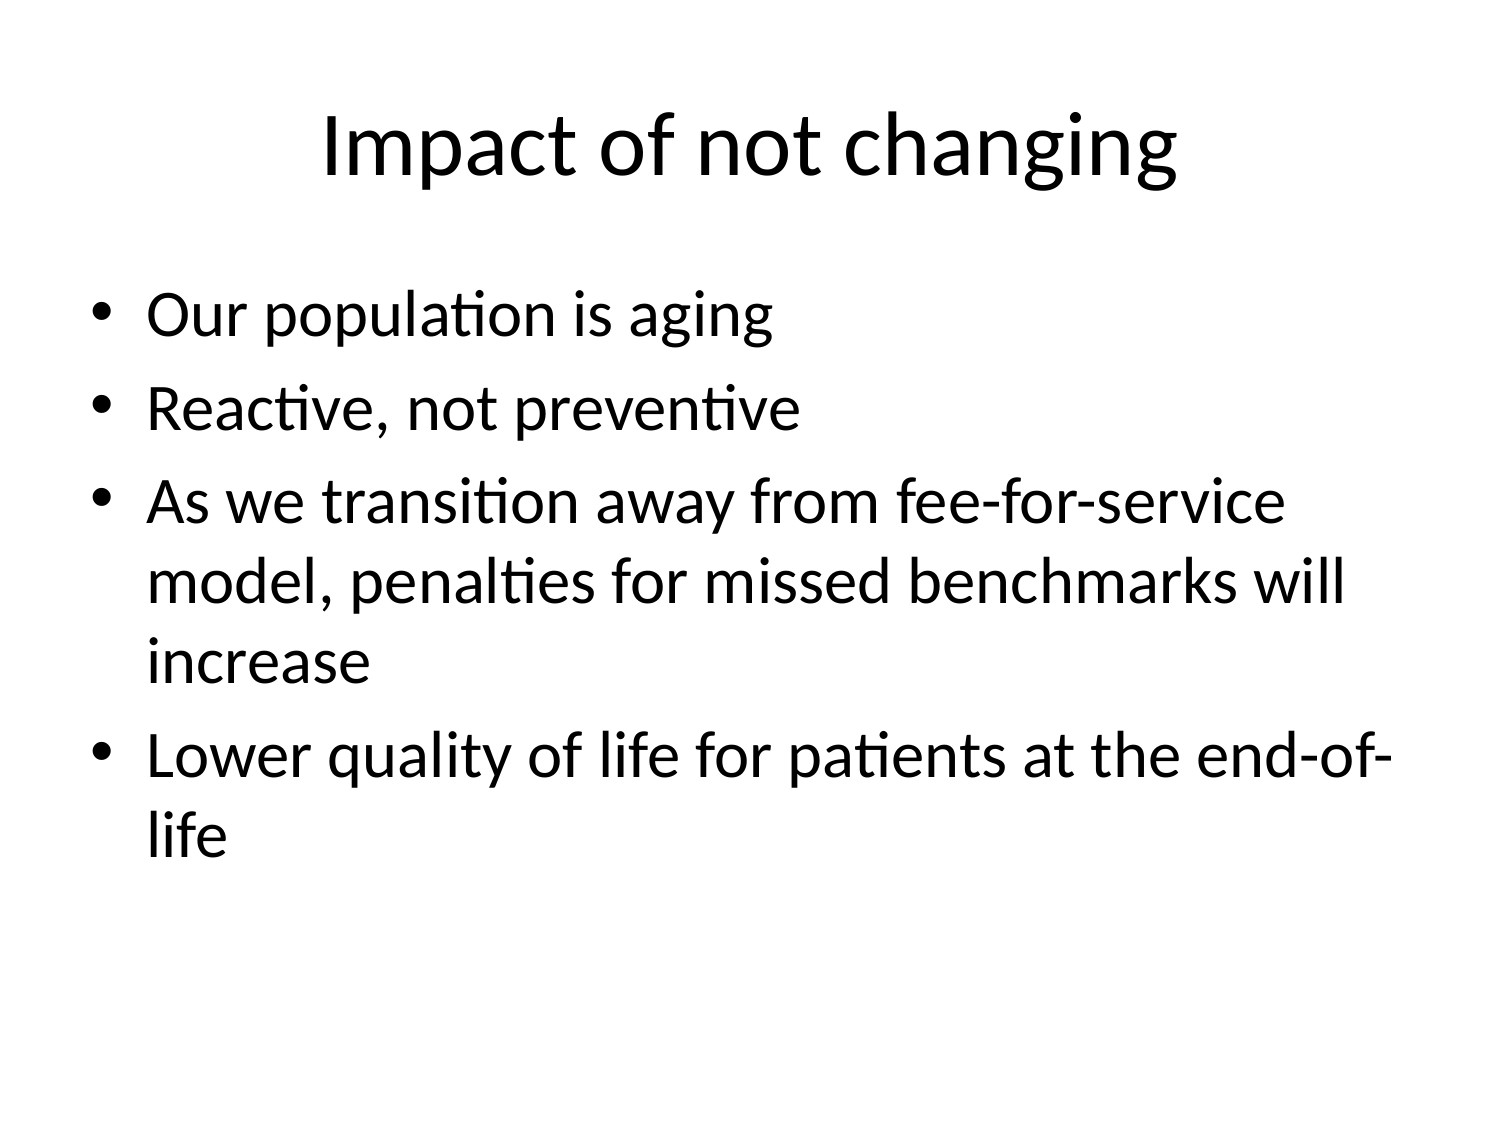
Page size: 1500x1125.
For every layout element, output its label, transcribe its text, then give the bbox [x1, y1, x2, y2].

title Impact of not changing [75, 45, 1425, 233]
list Our population is aging Reactive, not preventive As we transition away from fee-for-service model, penalties for missed benchmarks will increase Lower quality of life for patients at the end-of-life [75, 262, 1425, 1005]
